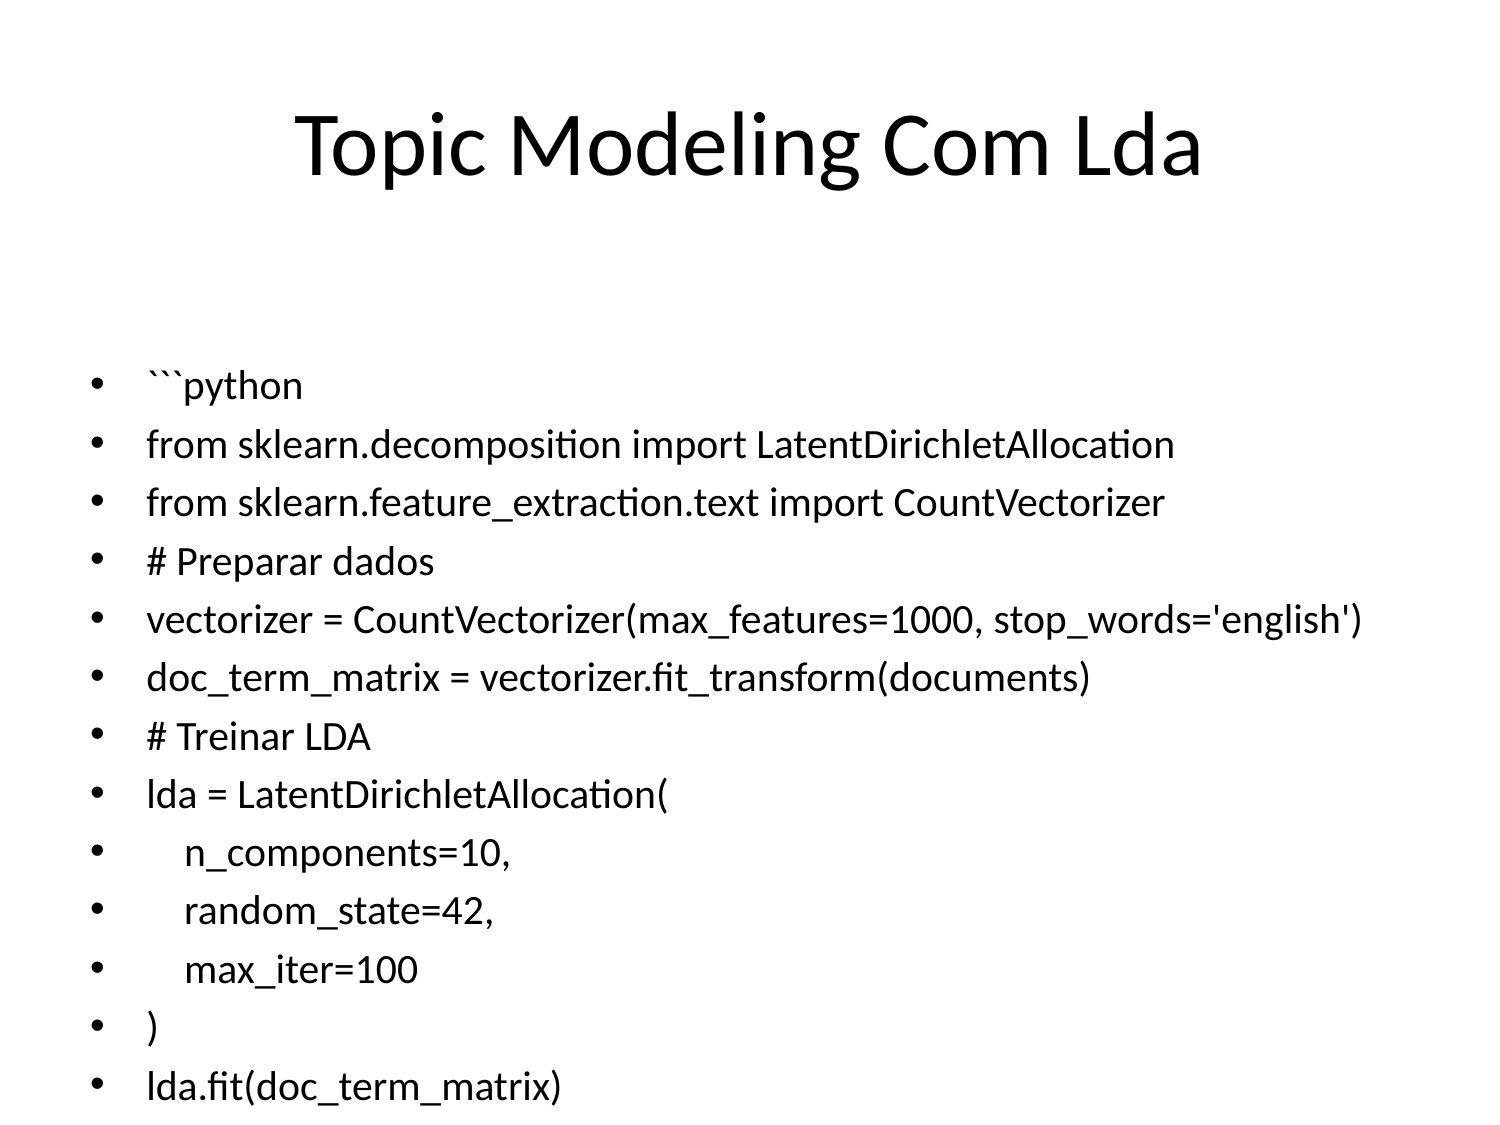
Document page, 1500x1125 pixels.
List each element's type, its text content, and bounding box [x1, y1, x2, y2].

title Topic Modeling Com Lda [75, 45, 1425, 233]
list ```python from sklearn.decomposition import LatentDirichletAllocation from sklearn.feature_extraction.text import CountVectorizer # Preparar dados vectorizer = CountVectorizer(max_features=1000, stop_words='english') doc_term_matrix = vectorizer.fit_transform(documents) # Treinar LDA lda = LatentDirichletAllocation( n_components=10, random_state=42, max_iter=100 ) lda.fit(doc_term_matrix) # Extrair tópicos feature_names = vectorizer.get_feature_names_out() def display_topics(model, feature_names, no_top_words): for topic_idx, topic in enumerate(model.components_): top_words = [feature_names[i] for i in topic.argsort()[-no_top_words:]] print(f"Topic {topic_idx}: {' '.join(top_words)}") ``` [75, 262, 1425, 1005]
